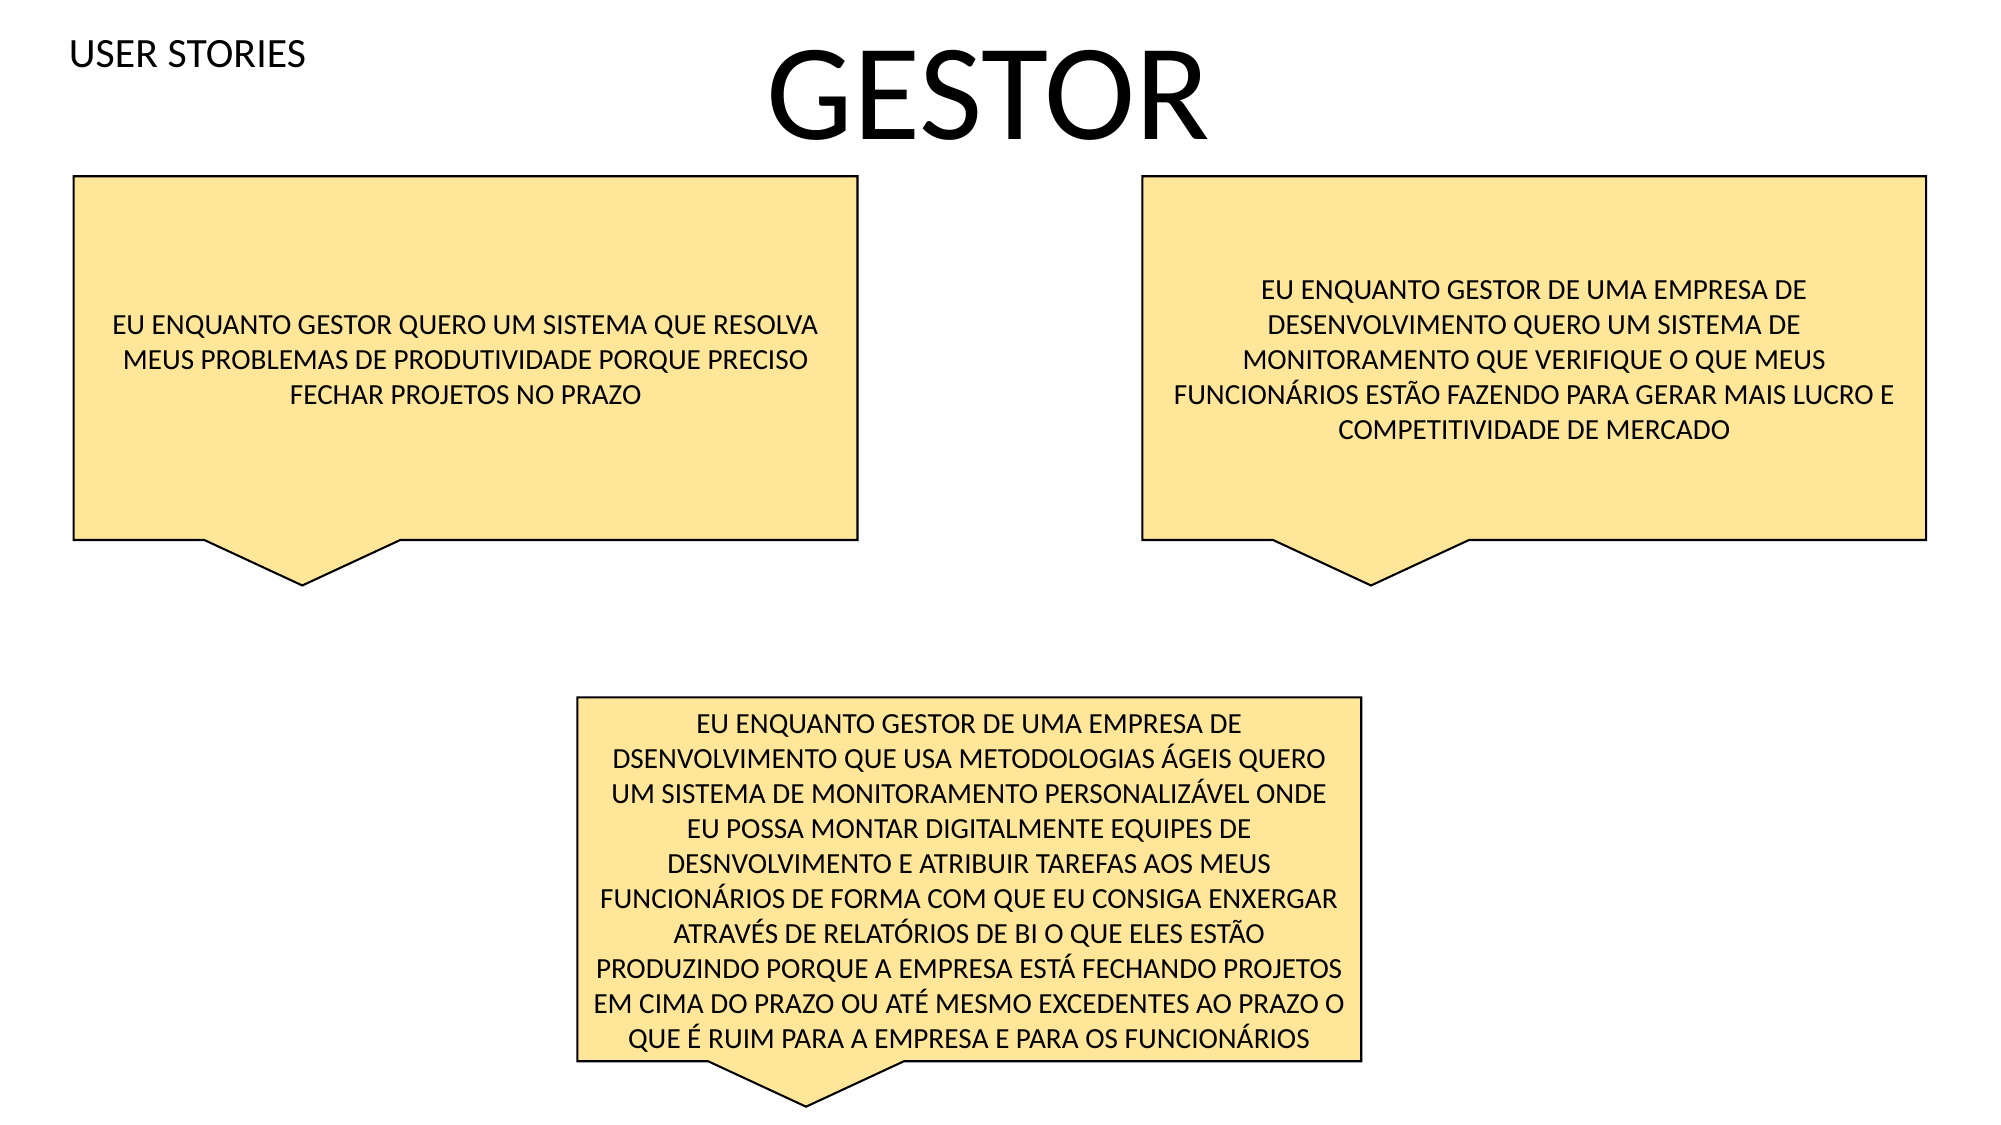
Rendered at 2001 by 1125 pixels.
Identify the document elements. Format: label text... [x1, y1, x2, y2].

text_box EU ENQUANTO GESTOR QUERO UM SISTEMA QUE RESOLVA MEUS PROBLEMAS DE PRODUTIVIDADE PORQUE PRECISO FECHAR PROJETOS NO PRAZO [72, 175, 859, 587]
text_box EU ENQUANTO GESTOR DE UMA EMPRESA DE DESENVOLVIMENTO QUERO UM SISTEMA DE MONITORAMENTO QUE VERIFIQUE O QUE MEUS FUNCIONÁRIOS ESTÃO FAZENDO PARA GERAR MAIS LUCRO E COMPETITIVIDADE DE MERCADO [1141, 175, 1928, 587]
text_box EU ENQUANTO GESTOR DE UMA EMPRESA DE DSENVOLVIMENTO QUE USA METODOLOGIAS ÁGEIS QUERO UM SISTEMA DE MONITORAMENTO PERSONALIZÁVEL ONDE EU POSSA MONTAR DIGITALMENTE EQUIPES DE DESNVOLVIMENTO E ATRIBUIR TAREFAS AOS MEUS FUNCIONÁRIOS DE FORMA COM QUE EU CONSIGA ENXERGAR ATRAVÉS DE RELATÓRIOS DE BI O QUE ELES ESTÃO PRODUZINDO PORQUE A EMPRESA ESTÁ FECHANDO PROJETOS EM CIMA DO PRAZO OU ATÉ MESMO EXCEDENTES AO PRAZO O QUE É RUIM PARA A EMPRESA E PARA OS FUNCIONÁRIOS [576, 696, 1363, 1108]
text_box USER STORIES [54, 18, 531, 84]
text_box GESTOR [752, 0, 1229, 175]
